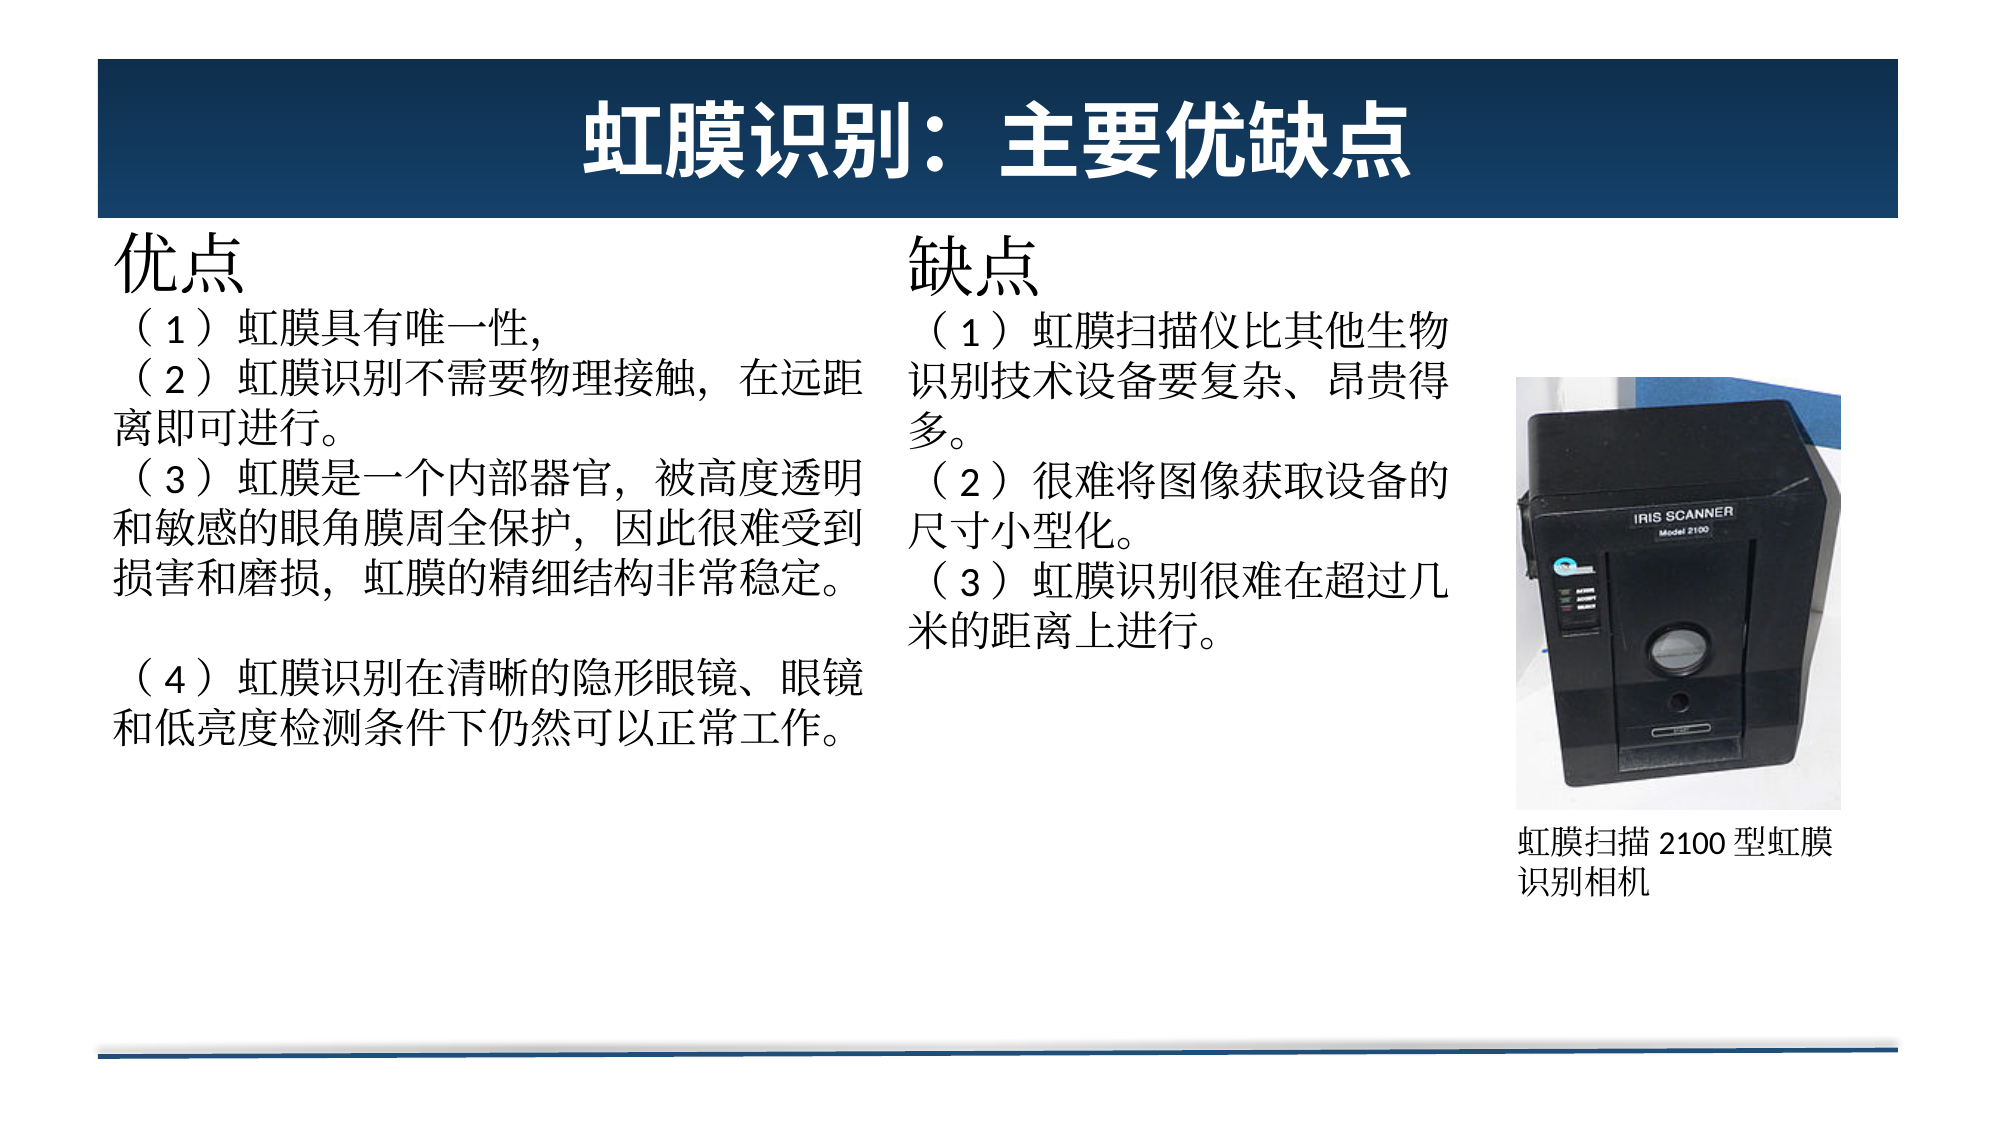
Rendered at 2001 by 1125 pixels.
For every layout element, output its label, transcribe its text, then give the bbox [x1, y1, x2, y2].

picture [1516, 377, 1841, 810]
text_box 缺点 （1）虹膜扫描仪比其他生物识别技术设备要复杂、昂贵得多。 （2）很难将图像获取设备的尺寸小型化。 （3）虹膜识别很难在超过几米的距离上进行。 [892, 217, 1484, 663]
title 虹膜识别：主要优缺点 [97, 59, 1898, 218]
text_box 优点 （1）虹膜具有唯一性， （2）虹膜识别不需要物理接触，在远距离即可进行。 （3）虹膜是一个内部器官，被高度透明和敏感的眼角膜周全保护，因此很难受到损害和磨损，虹膜的精细结构非常稳定。 （4）虹膜识别在清晰的隐形眼镜、眼镜和低亮度检测条件下仍然可以正常工作。 [97, 214, 893, 760]
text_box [97, 1049, 1898, 1057]
text_box 虹膜扫描2100型虹膜识别相机 [1502, 813, 1854, 909]
